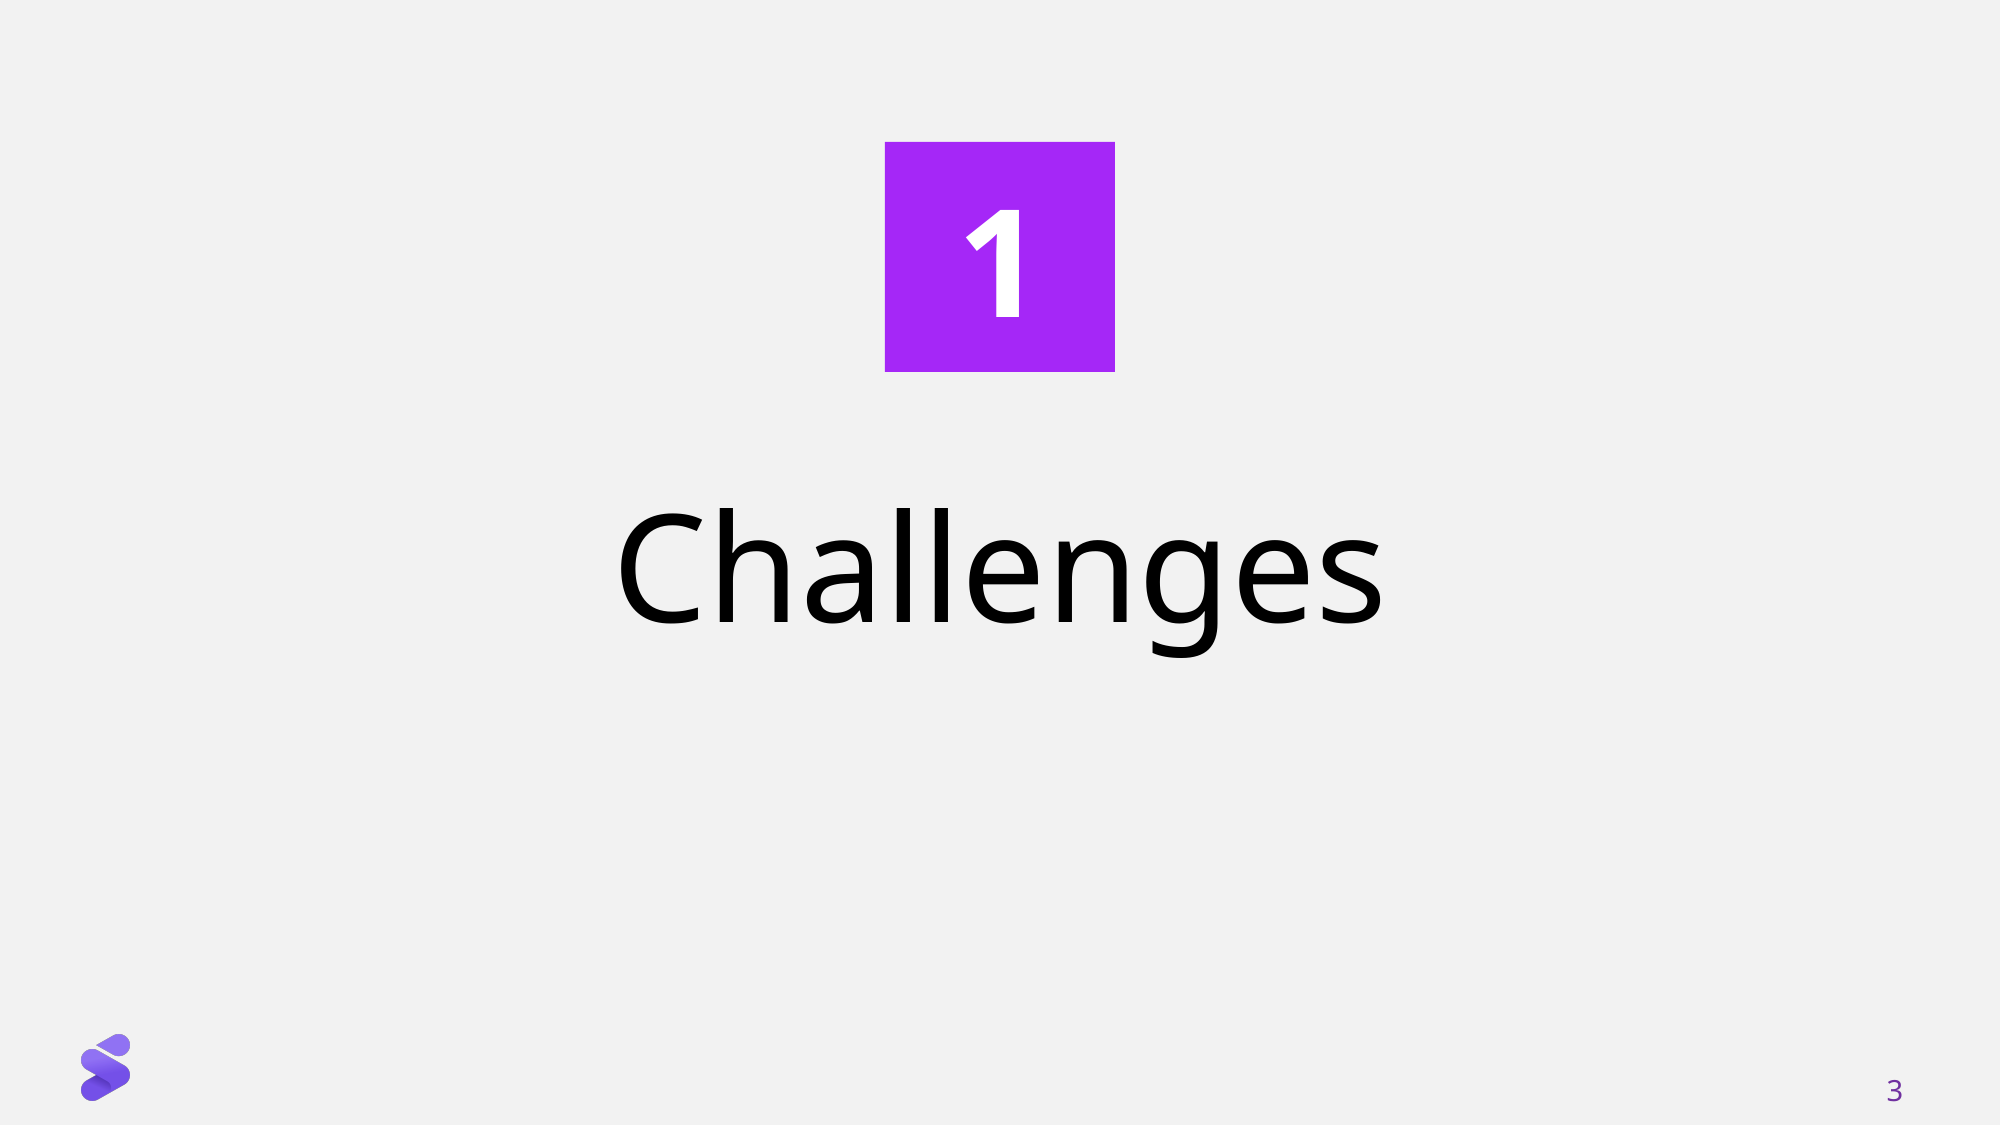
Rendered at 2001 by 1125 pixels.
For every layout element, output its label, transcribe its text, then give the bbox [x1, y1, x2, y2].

text_box Challenges [126, 485, 1874, 640]
picture [81, 1034, 130, 1101]
text_box 1 [882, 139, 1118, 375]
slide_number 3 [1656, 1058, 1919, 1125]
